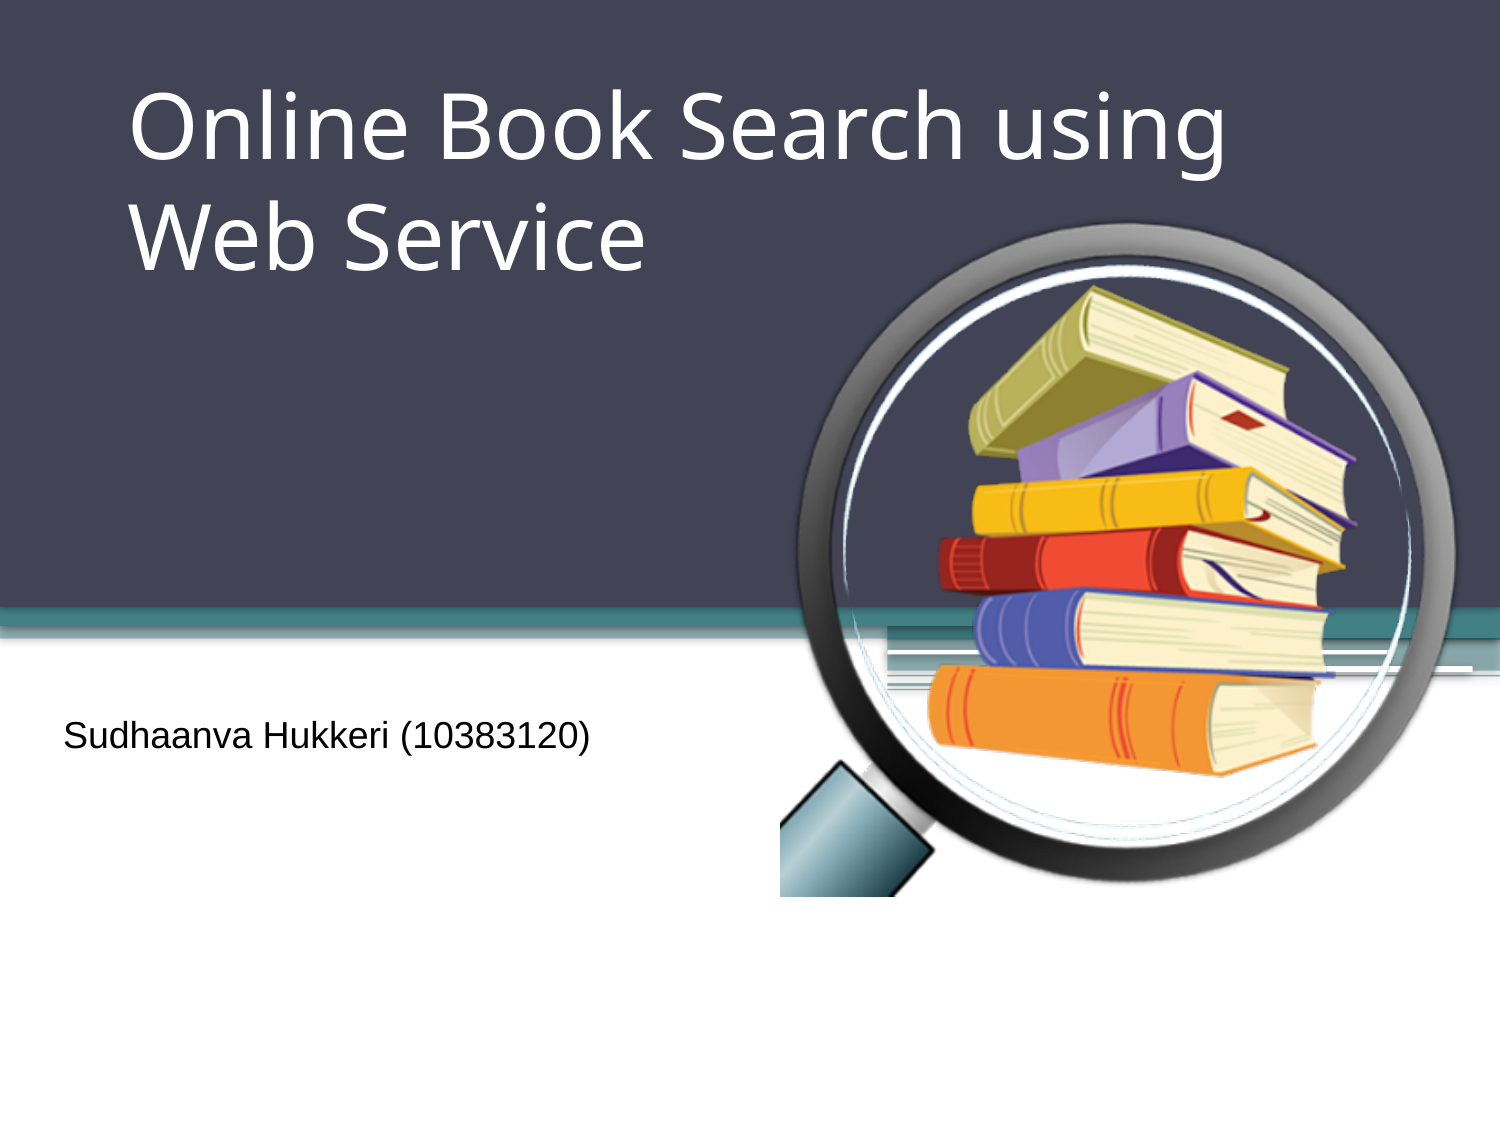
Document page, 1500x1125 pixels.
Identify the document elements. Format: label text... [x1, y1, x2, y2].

picture [780, 204, 1473, 898]
title Online Book Search using Web Service [112, 54, 1388, 296]
text_box Sudhaanva Hukkeri (10383120) [48, 703, 606, 809]
